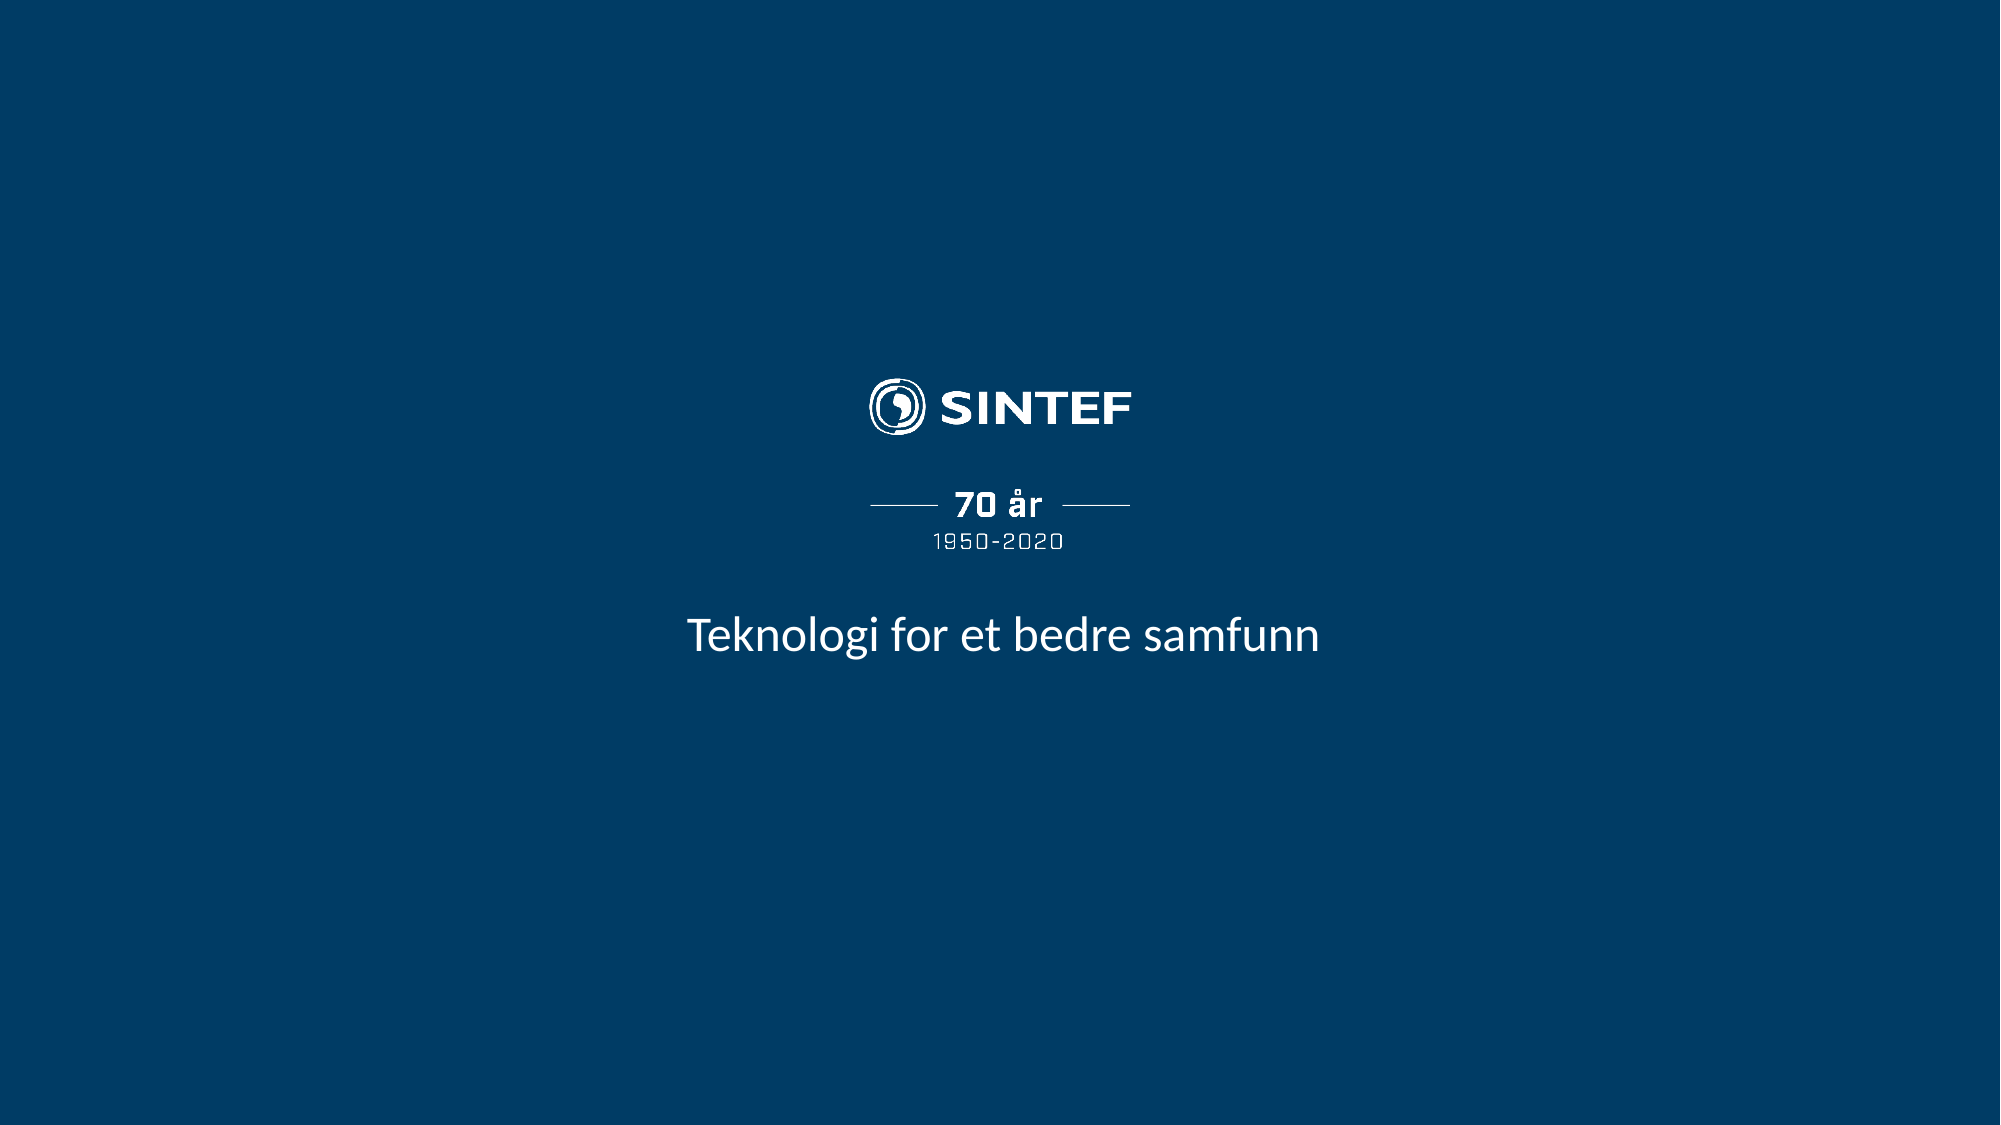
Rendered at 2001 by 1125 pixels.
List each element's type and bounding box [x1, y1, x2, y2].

picture [868, 377, 1132, 550]
